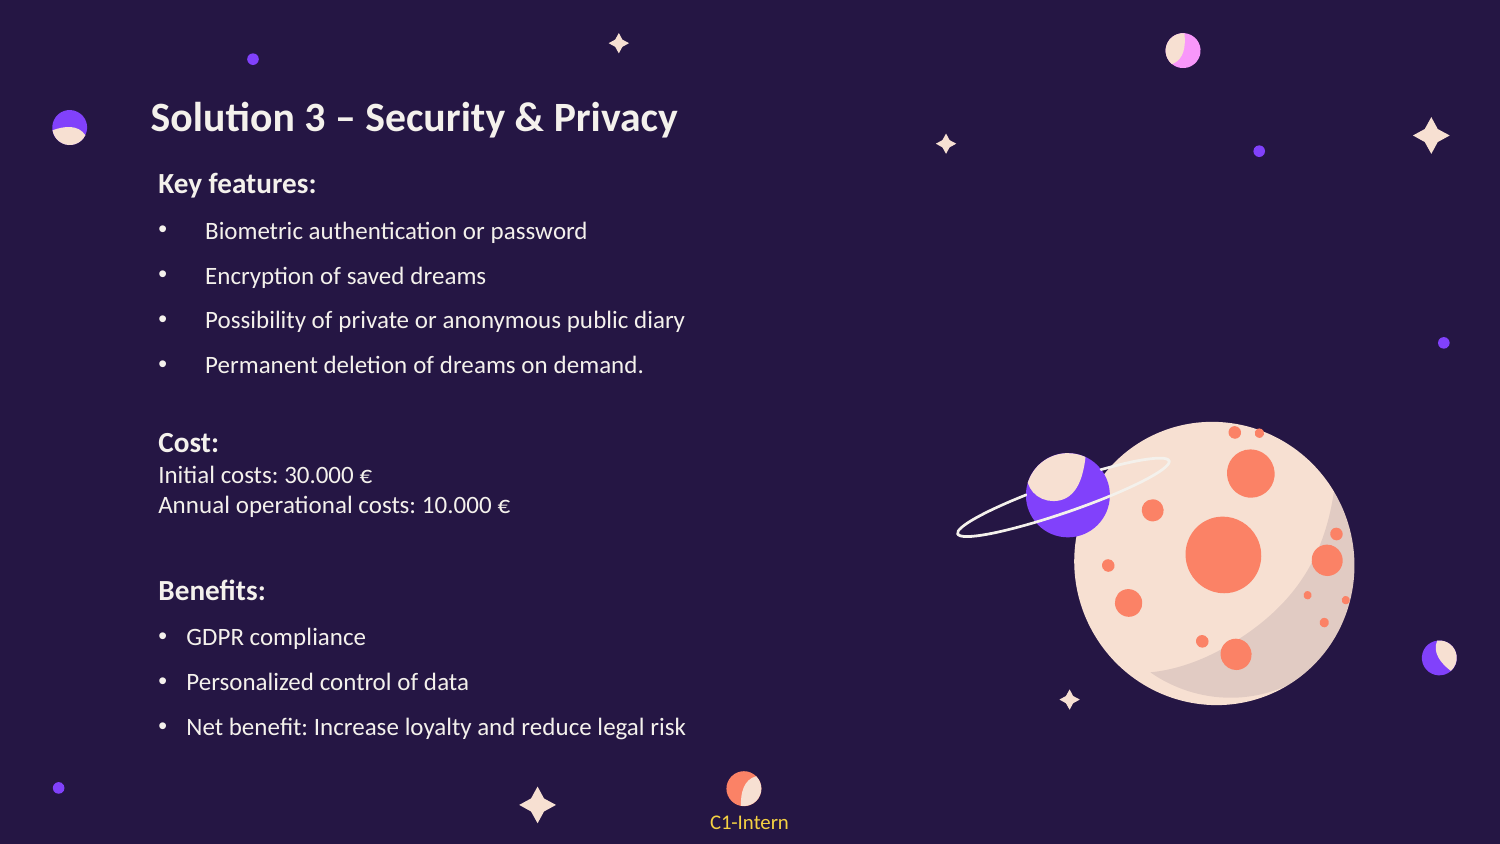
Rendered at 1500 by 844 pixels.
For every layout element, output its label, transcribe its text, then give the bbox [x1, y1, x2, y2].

title [110, 68, 955, 282]
text_box Solution 3 – Security & Privacy [135, 82, 940, 148]
text_box Key features: Biometric authentication or password Encryption of saved dreams Possibility of private or anonymous public diary Permanent deletion of dreams on demand. Cost: Initial costs: 30.000 € Annual operational costs: 10.000 € Benefits: GDPR compliance Personalized control of data Net benefit: Increase loyalty and reduce legal risk [143, 156, 1051, 800]
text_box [954, 421, 1389, 706]
text_box [1253, 145, 1266, 158]
